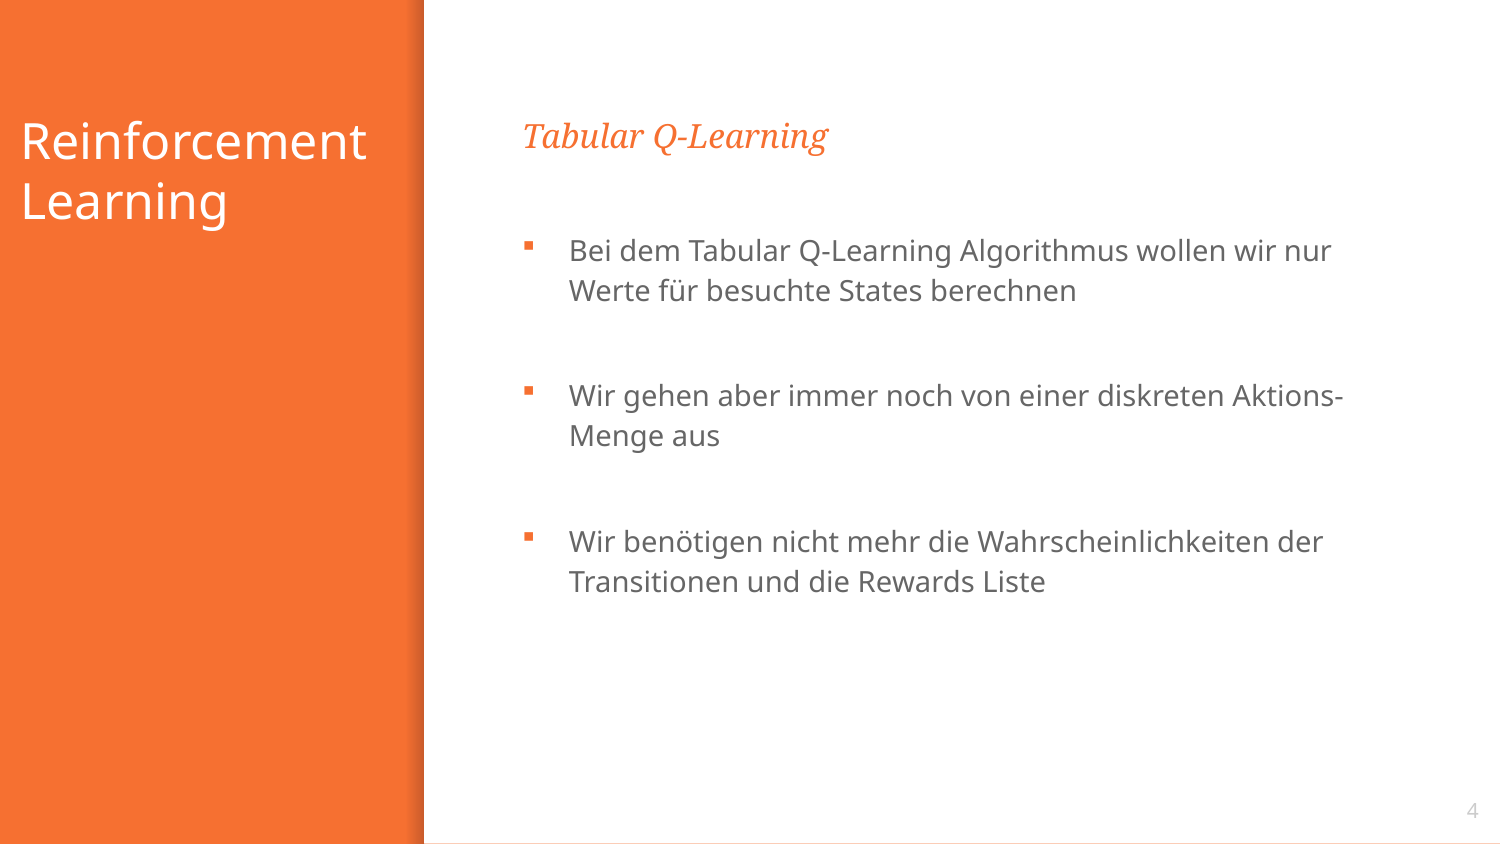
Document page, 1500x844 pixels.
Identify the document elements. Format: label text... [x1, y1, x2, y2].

title Reinforcement Learning [5, 94, 409, 748]
slide_number 4 [1403, 779, 1494, 844]
list Tabular Q-Learning [506, 94, 1425, 211]
list Bei dem Tabular Q-Learning Algorithmus wollen wir nur Werte für besuchte States berechnen Wir gehen aber immer noch von einer diskreten Aktions-Menge aus Wir benötigen nicht mehr die Wahrscheinlichkeiten der Transitionen und die Rewards Liste [506, 211, 1425, 631]
